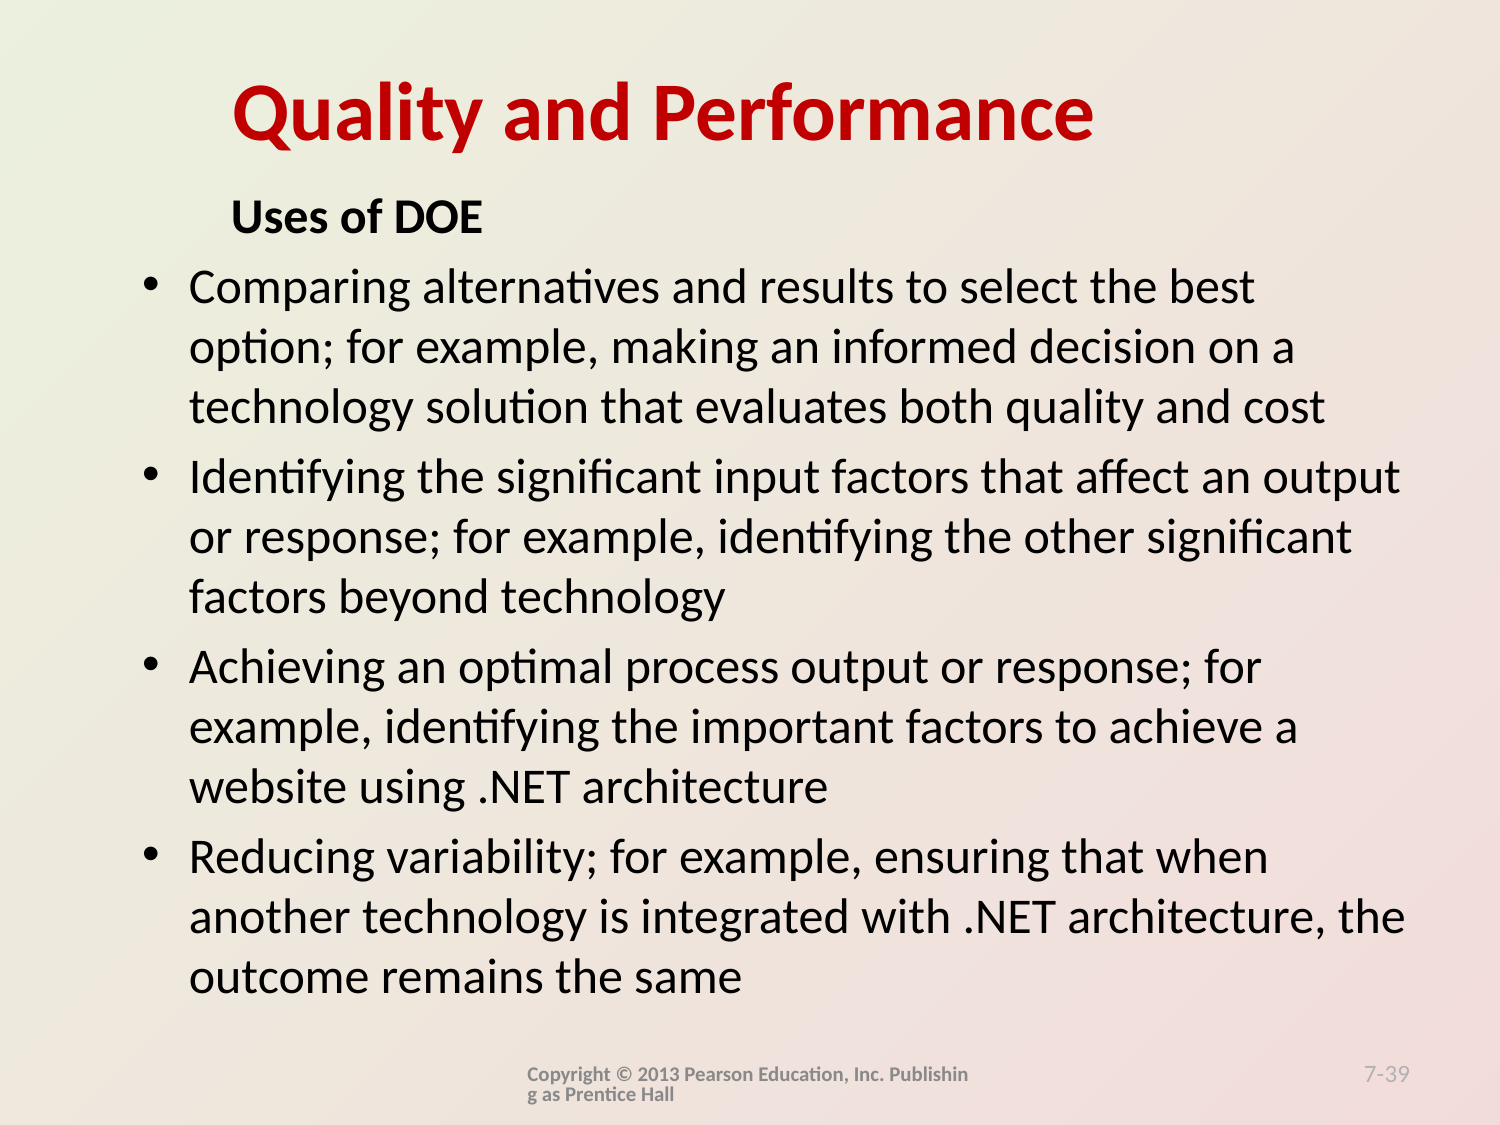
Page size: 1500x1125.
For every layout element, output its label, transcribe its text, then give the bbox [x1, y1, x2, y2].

list Uses of DOE [215, 175, 861, 232]
list Comparing alternatives and results to select the best option; for example, making an informed decision on a technology solution that evaluates both quality and cost Identifying the significant input factors that affect an output or response; for example, identifying the other significant factors beyond technology Achieving an optimal process output or response; for example, identifying the important factors to achieve a website using .NET architecture Reducing variability; for example, ensuring that when another technology is integrated with .NET architecture, the outcome remains the same [51, 245, 1426, 989]
slide_number 7-39 [1074, 1042, 1425, 1103]
footer Copyright © 2013 Pearson Education, Inc. Publishing as Prentice Hall [512, 1042, 988, 1103]
